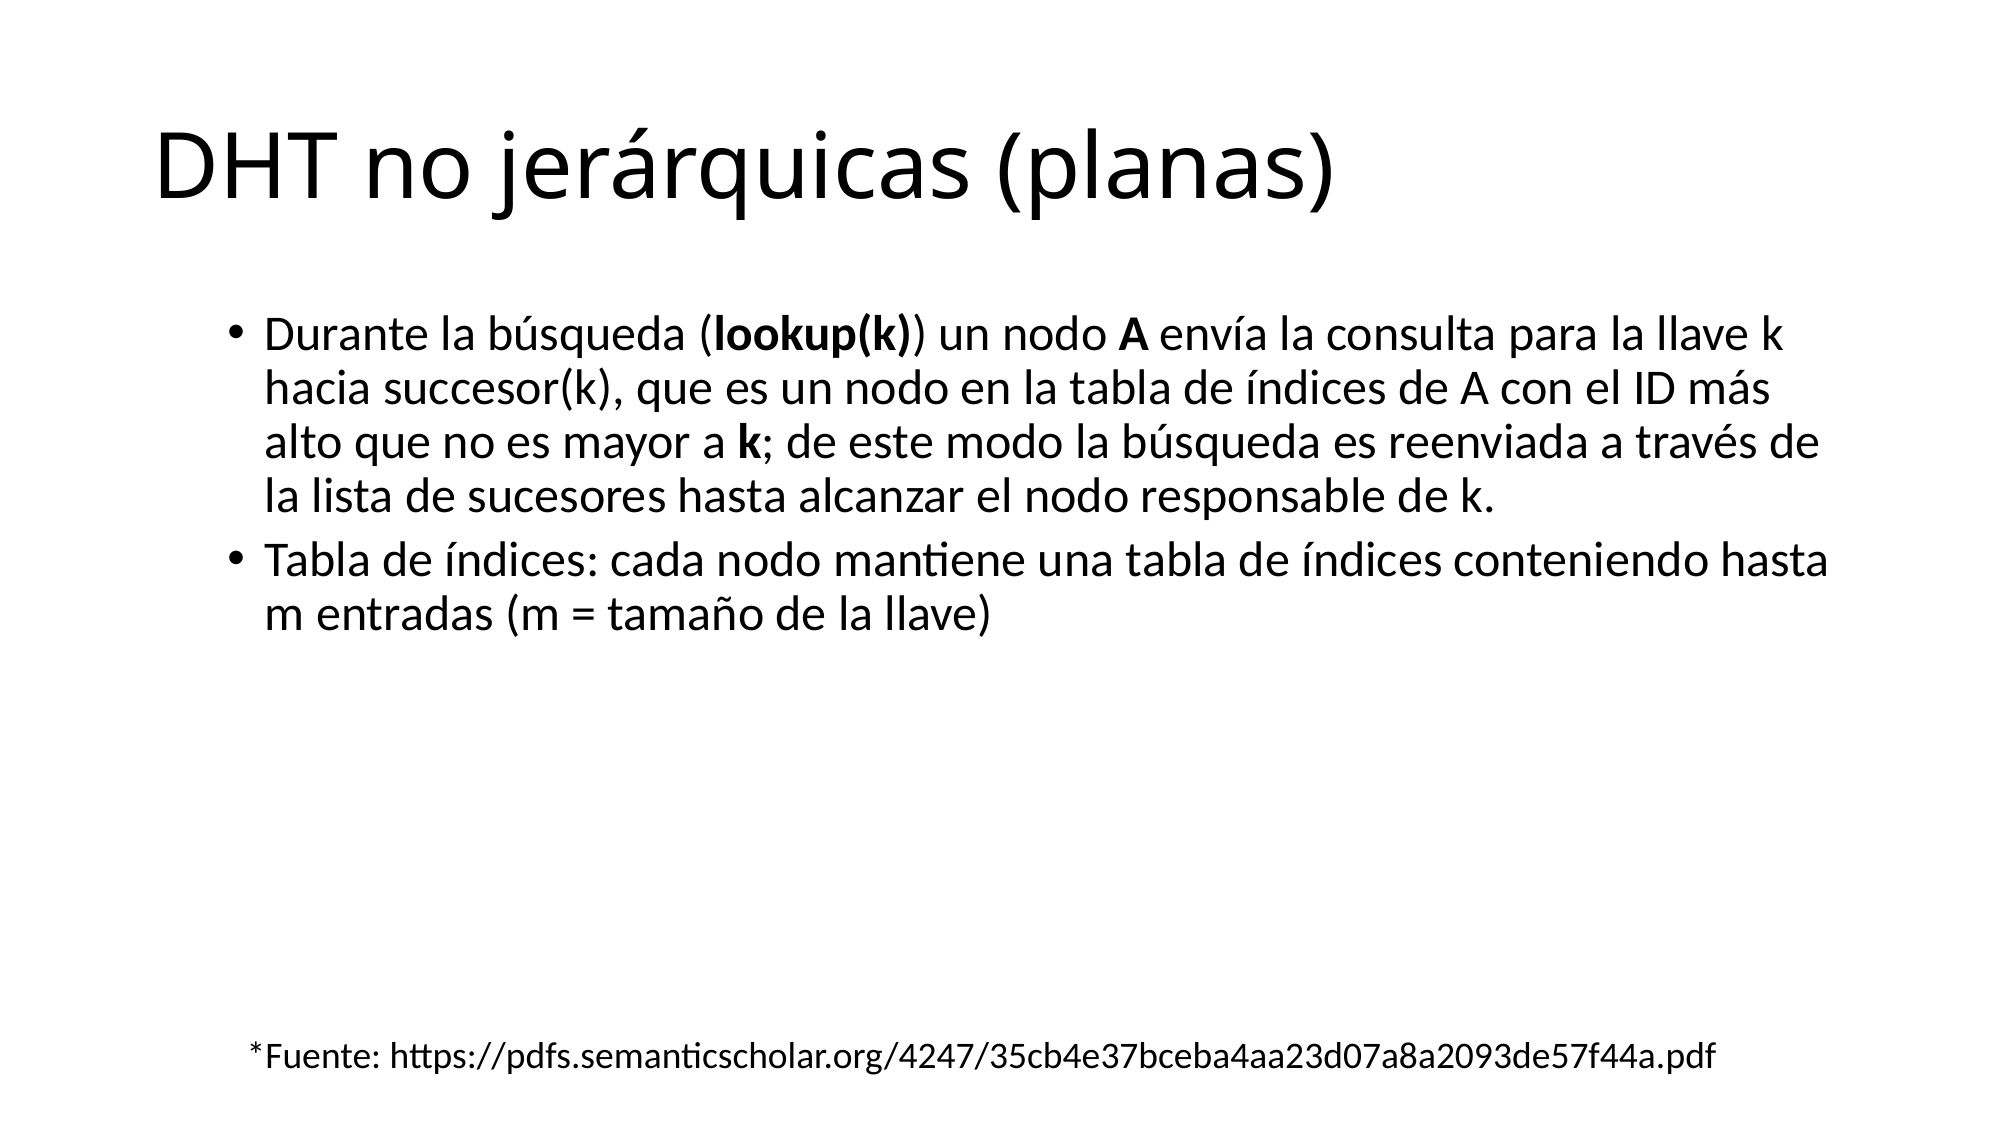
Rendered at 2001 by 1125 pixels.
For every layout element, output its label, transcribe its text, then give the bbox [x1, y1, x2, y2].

list Durante la búsqueda (lookup(k)) un nodo A envía la consulta para la llave k hacia succesor(k), que es un nodo en la tabla de índices de A con el ID más alto que no es mayor a k; de este modo la búsqueda es reenviada a través de la lista de sucesores hasta alcanzar el nodo responsable de k. Tabla de índices: cada nodo mantiene una tabla de índices conteniendo hasta m entradas (m = tamaño de la llave) [137, 299, 1863, 1014]
title DHT no jerárquicas (planas) [137, 59, 1863, 278]
text_box *Fuente: https://pdfs.semanticscholar.org/4247/35cb4e37bceba4aa23d07a8a2093de57f44a.pdf [231, 1023, 1756, 1084]
